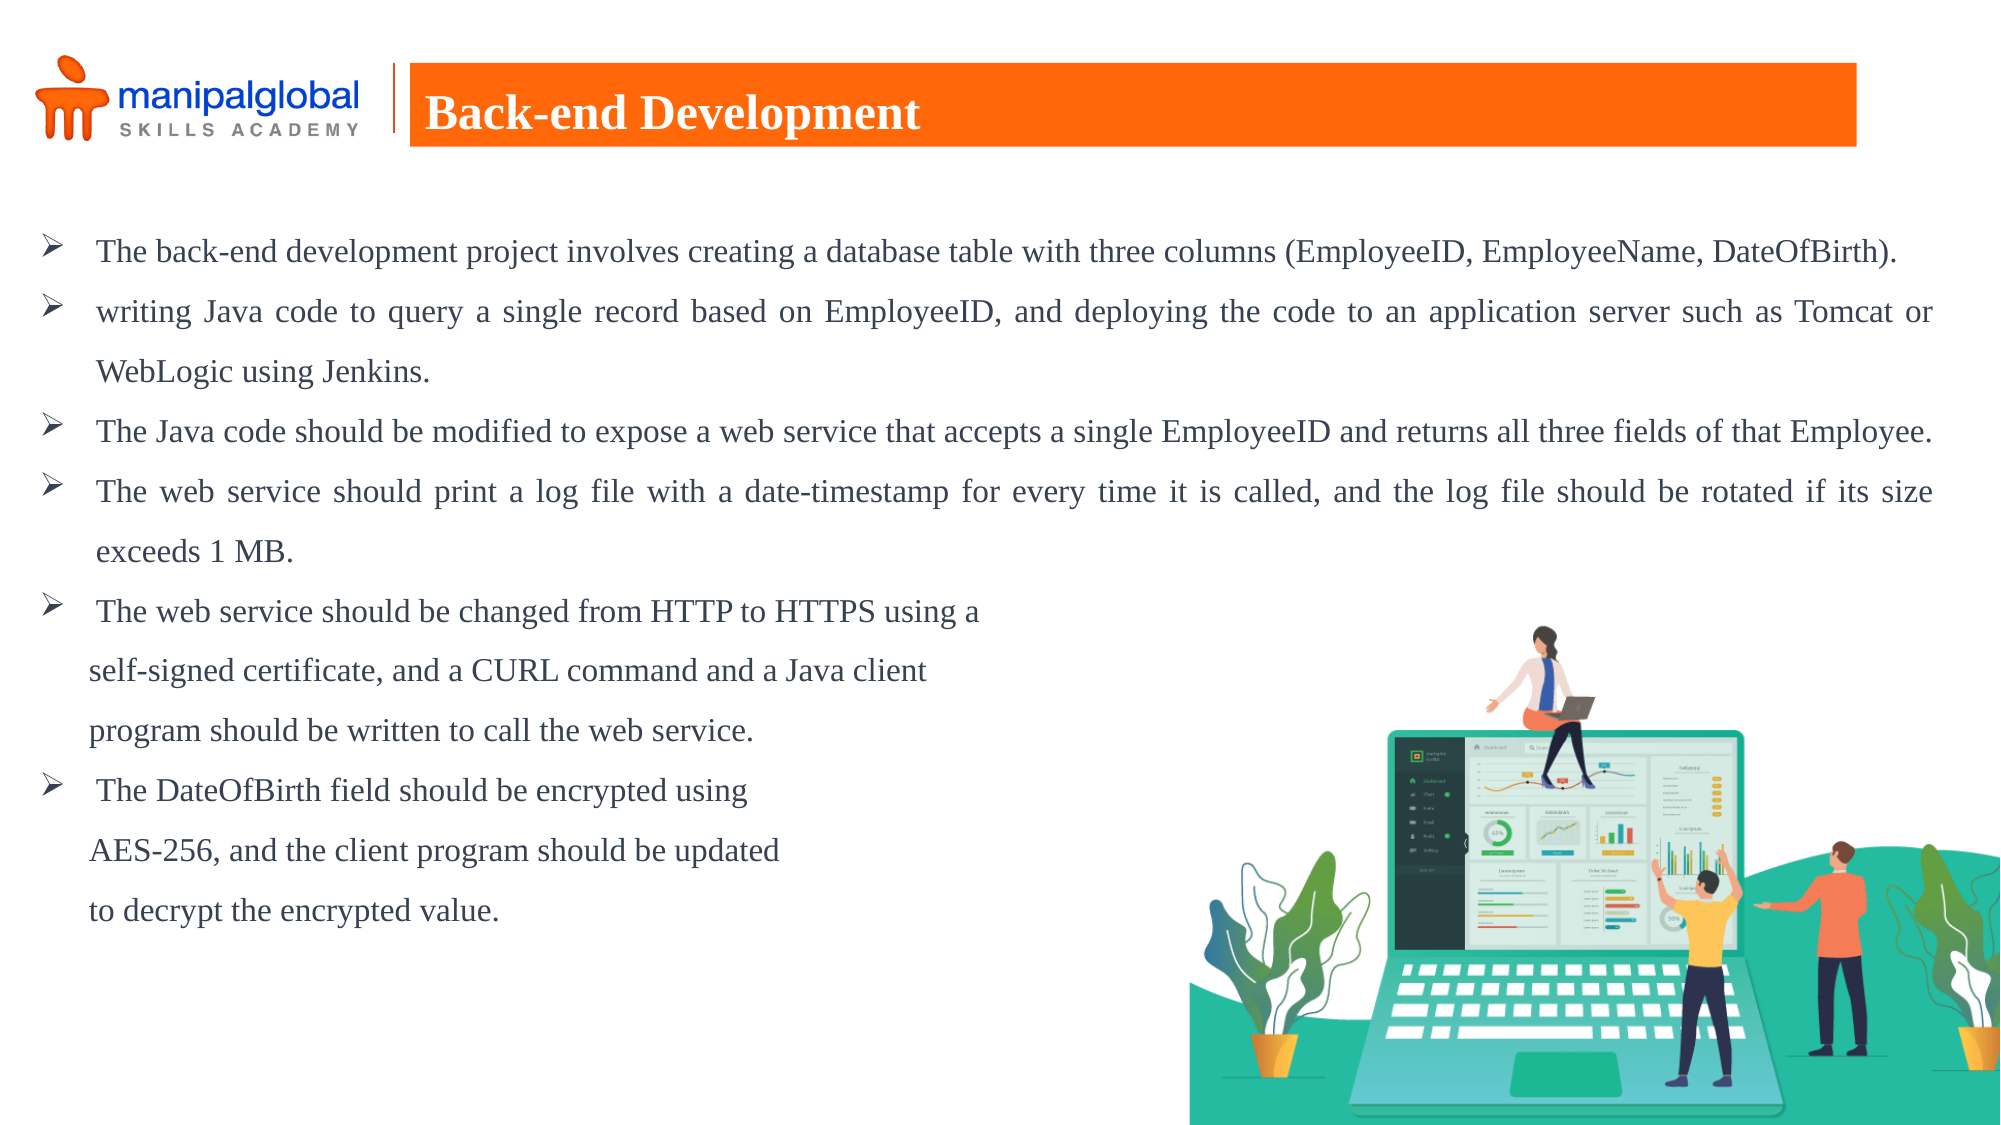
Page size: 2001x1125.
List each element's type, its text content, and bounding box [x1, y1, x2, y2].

picture [1189, 612, 2000, 1125]
text_box Back-end Development [410, 62, 1857, 147]
text_box The back-end development project involves creating a database table with three columns (EmployeeID, EmployeeName, DateOfBirth). writing Java code to query a single record based on EmployeeID, and deploying the code to an application server such as Tomcat or WebLogic using Jenkins. The Java code should be modified to expose a web service that accepts a single EmployeeID and returns all three fields of that Employee. The web service should print a log file with a date-timestamp for every time it is called, and the log file should be rotated if its size exceeds 1 MB. The web service should be changed from HTTP to HTTPS using a self-signed certificate, and a CURL command and a Java client program should be written to call the web service. The DateOfBirth field should be encrypted using AES-256, and the client program should be updated to decrypt the encrypted value. [24, 202, 1952, 936]
picture [35, 55, 358, 141]
